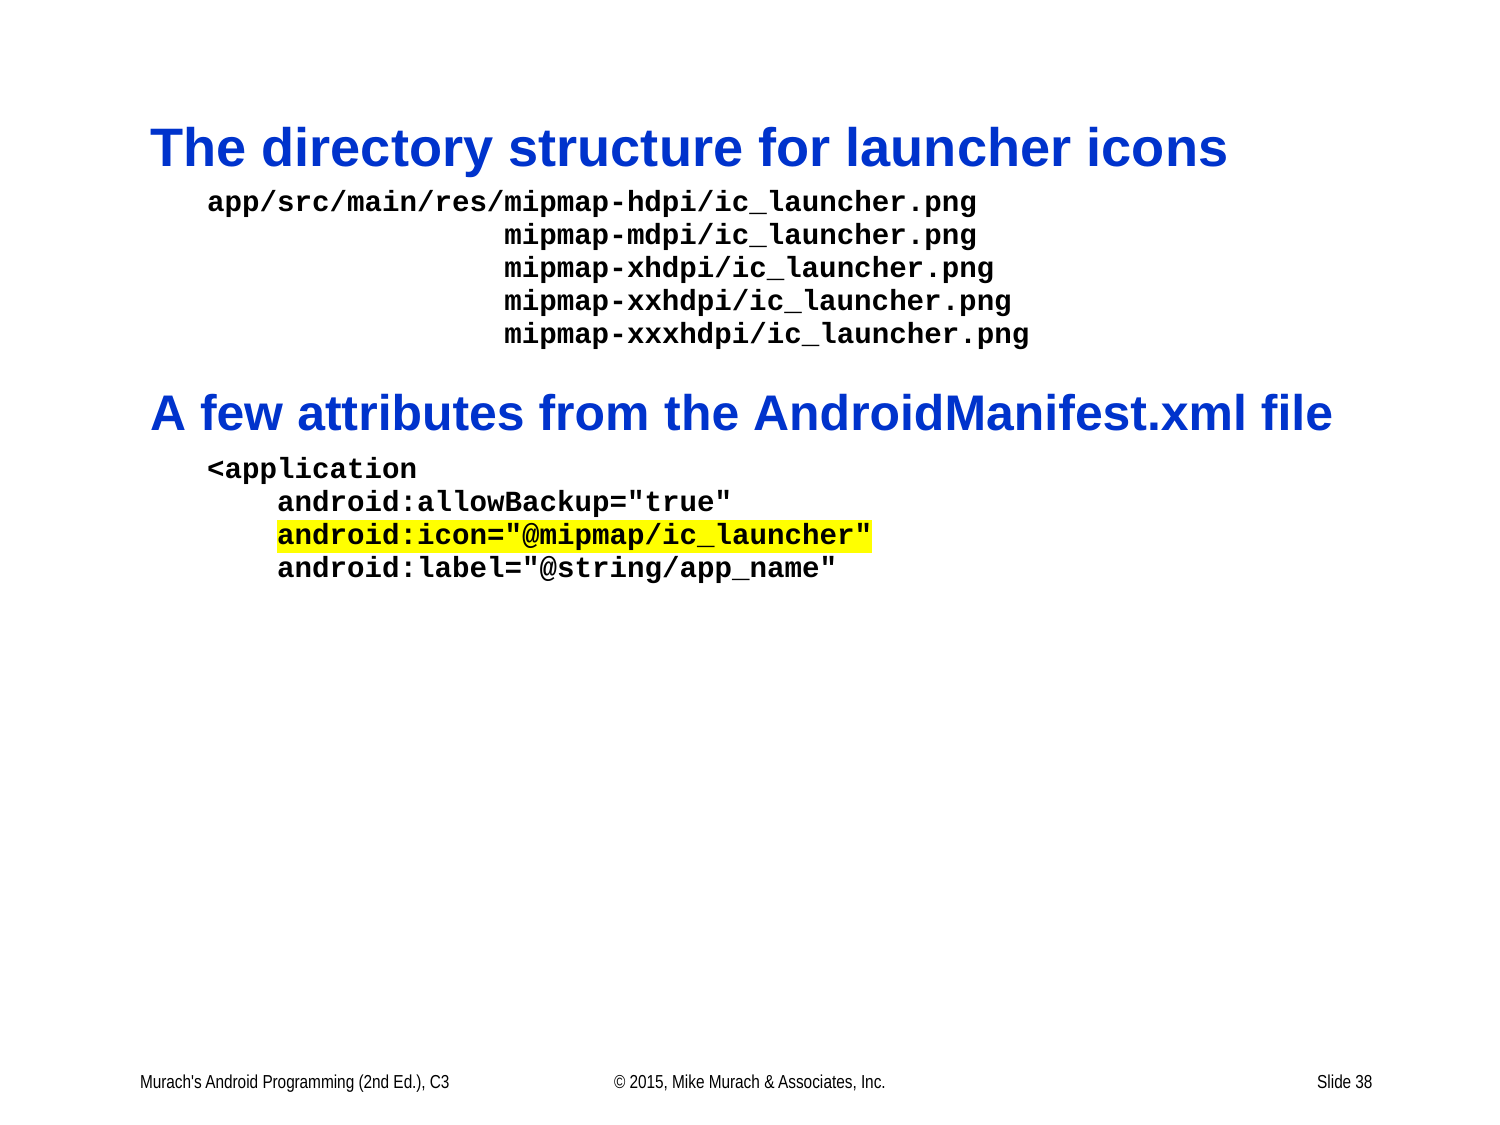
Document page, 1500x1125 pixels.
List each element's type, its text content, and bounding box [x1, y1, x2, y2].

slide_number Slide 38 [1074, 1025, 1388, 1100]
slide_number Murach's Android Programming (2nd Ed.), C3 [125, 1025, 474, 1100]
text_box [149, 187, 1348, 597]
title The directory structure for launcher icons [150, 112, 1350, 179]
footer © 2015, Mike Murach & Associates, Inc. [474, 1025, 1025, 1100]
